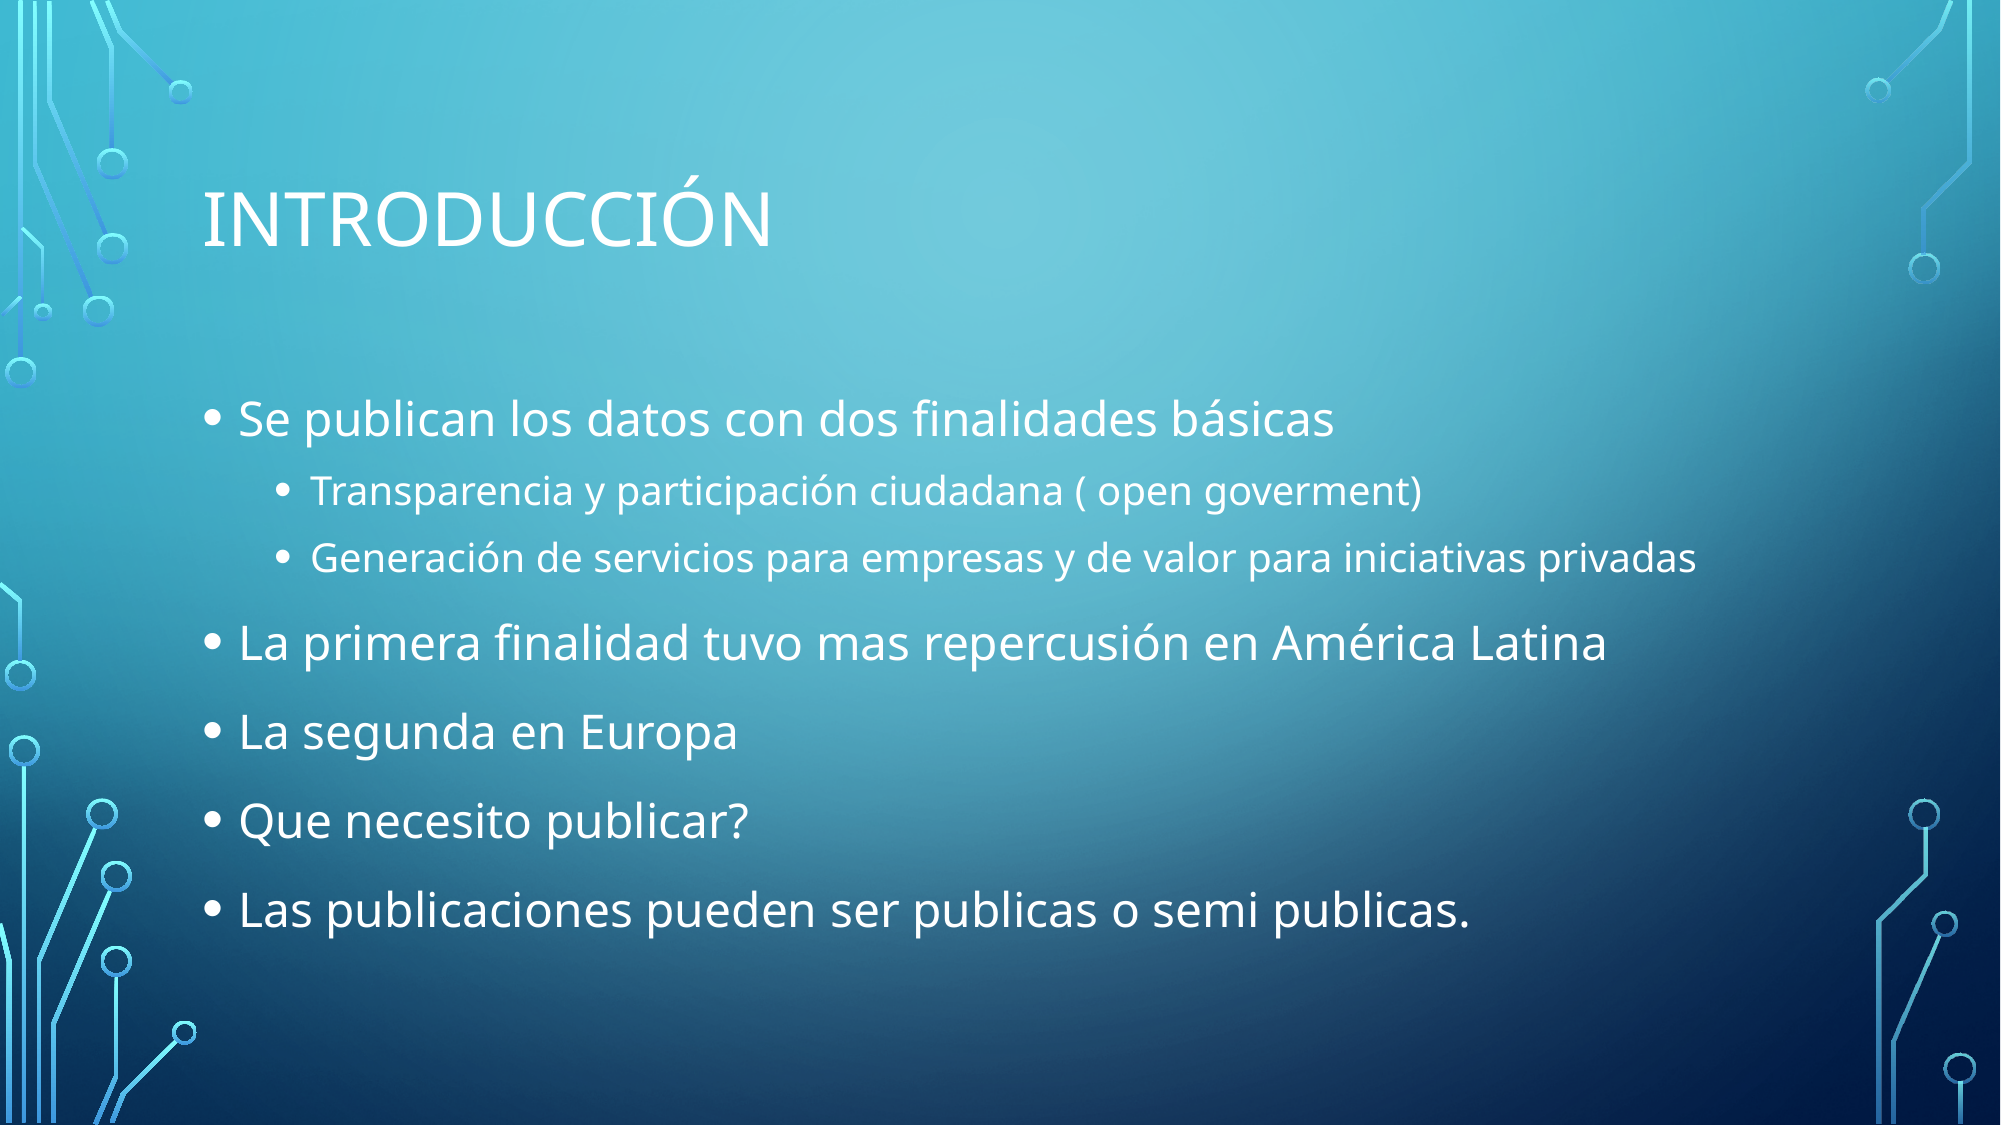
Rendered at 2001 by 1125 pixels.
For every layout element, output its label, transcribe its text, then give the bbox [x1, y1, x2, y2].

list Se publican los datos con dos finalidades básicas Transparencia y participación ciudadana ( open goverment) Generación de servicios para empresas y de valor para iniciativas privadas La primera finalidad tuvo mas repercusión en América Latina La segunda en Europa Que necesito publicar? Las publicaciones pueden ser publicas o semi publicas. [187, 369, 1813, 950]
title introducción [187, 101, 1813, 344]
